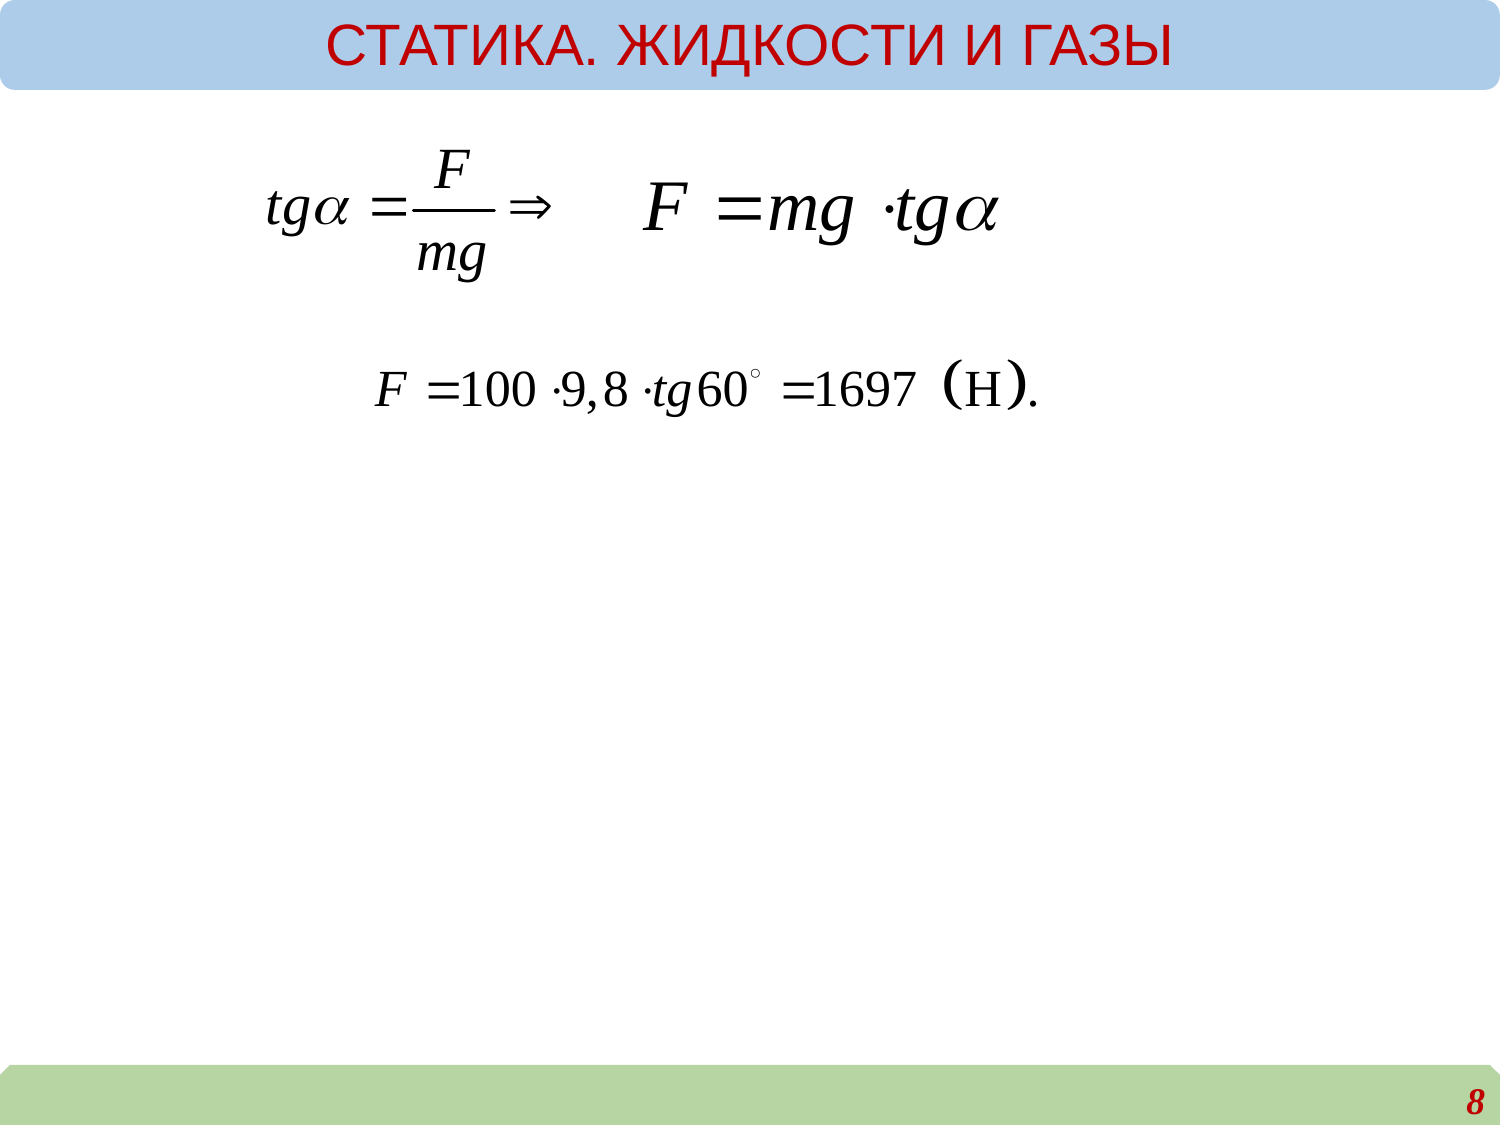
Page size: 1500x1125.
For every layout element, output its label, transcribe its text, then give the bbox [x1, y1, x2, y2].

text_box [630, 164, 1017, 261]
slide_number 8 [1162, 1069, 1500, 1125]
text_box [365, 349, 1048, 437]
text_box [3, 85, 1496, 90]
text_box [258, 132, 575, 293]
text_box СТАТИКА. ЖИДКОСТИ И ГАЗЫ [0, 0, 1500, 85]
text_box [0, 1064, 1494, 1125]
